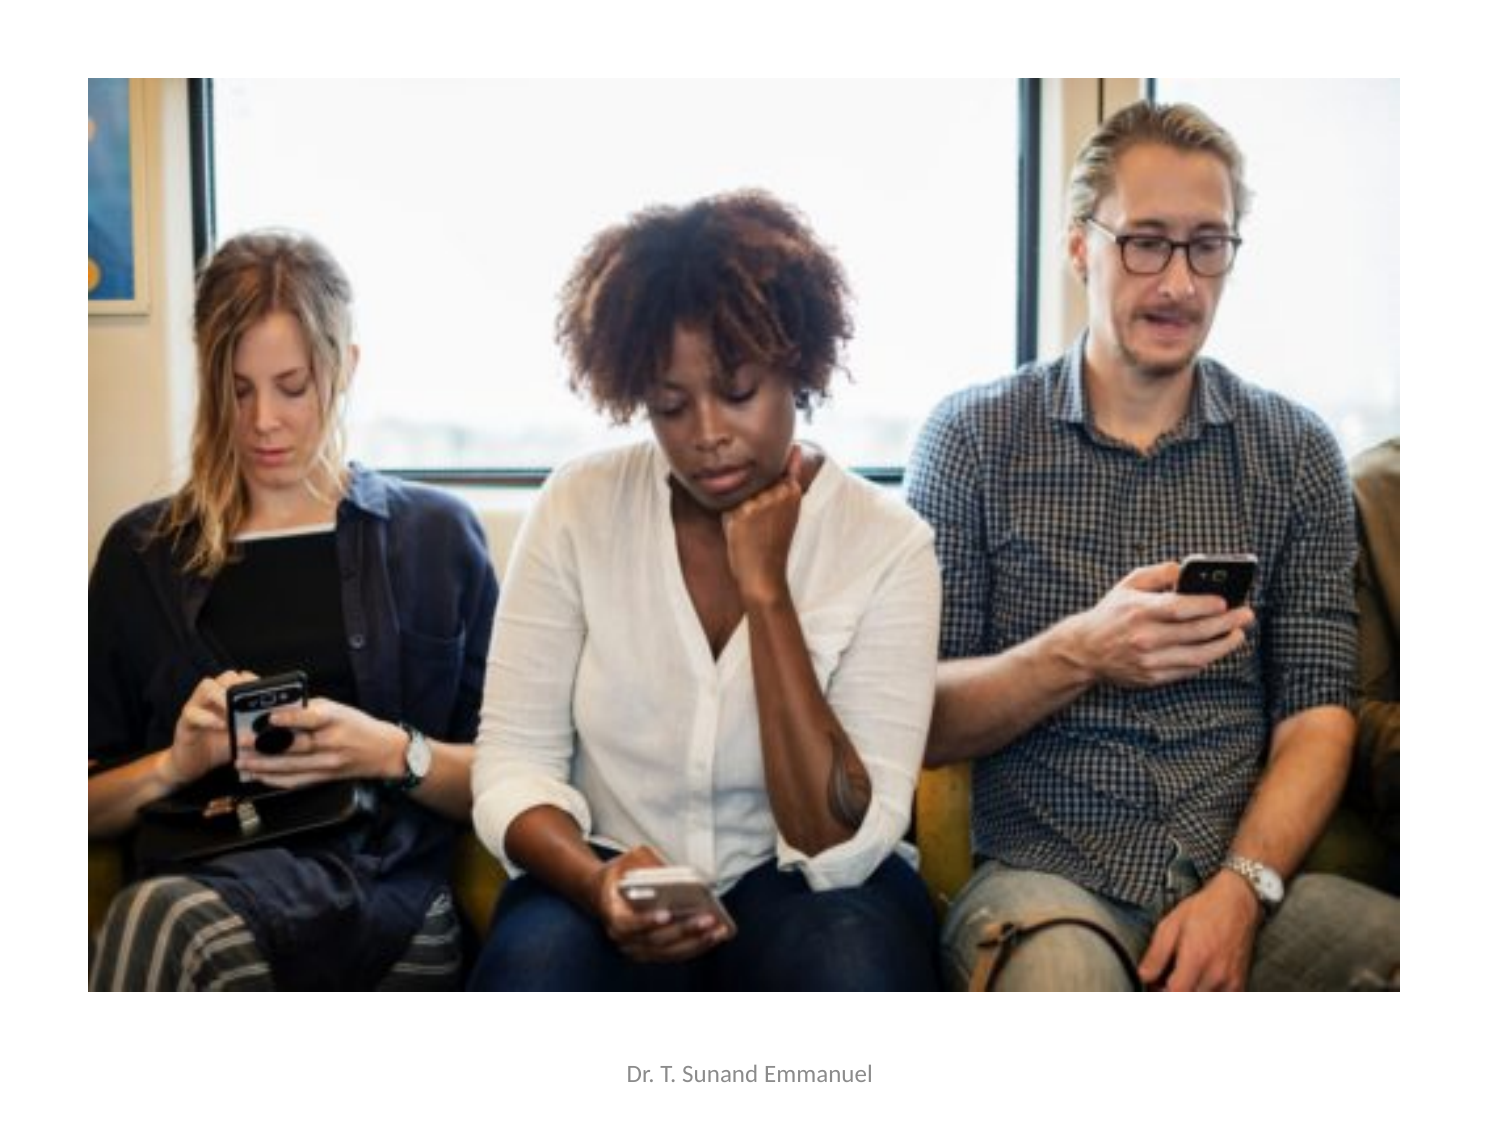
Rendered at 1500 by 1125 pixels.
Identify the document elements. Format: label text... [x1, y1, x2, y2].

footer Dr. T. Sunand Emmanuel [512, 1042, 988, 1103]
picture [88, 77, 1400, 992]
